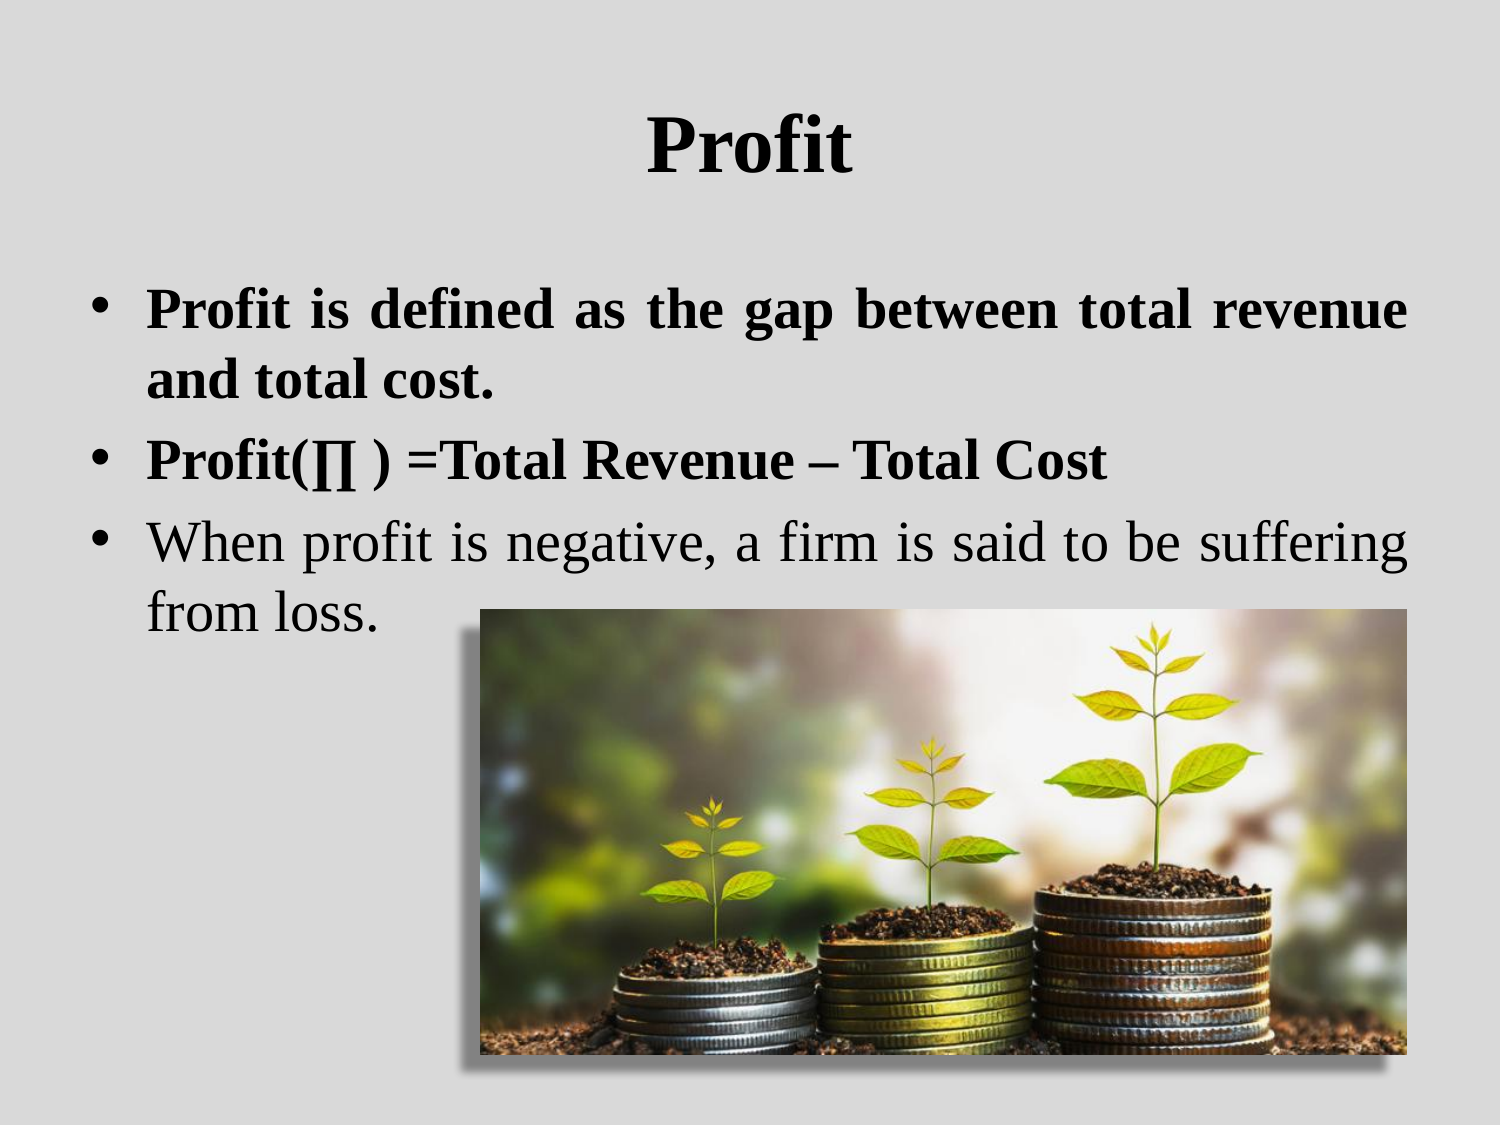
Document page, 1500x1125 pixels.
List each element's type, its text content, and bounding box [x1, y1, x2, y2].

picture [480, 609, 1407, 1055]
title Profit [75, 45, 1425, 233]
list Profit is defined as the gap between total revenue and total cost. Profit(∏ ) =Total Revenue – Total Cost When profit is negative, a firm is said to be suffering from loss. [75, 262, 1425, 1005]
